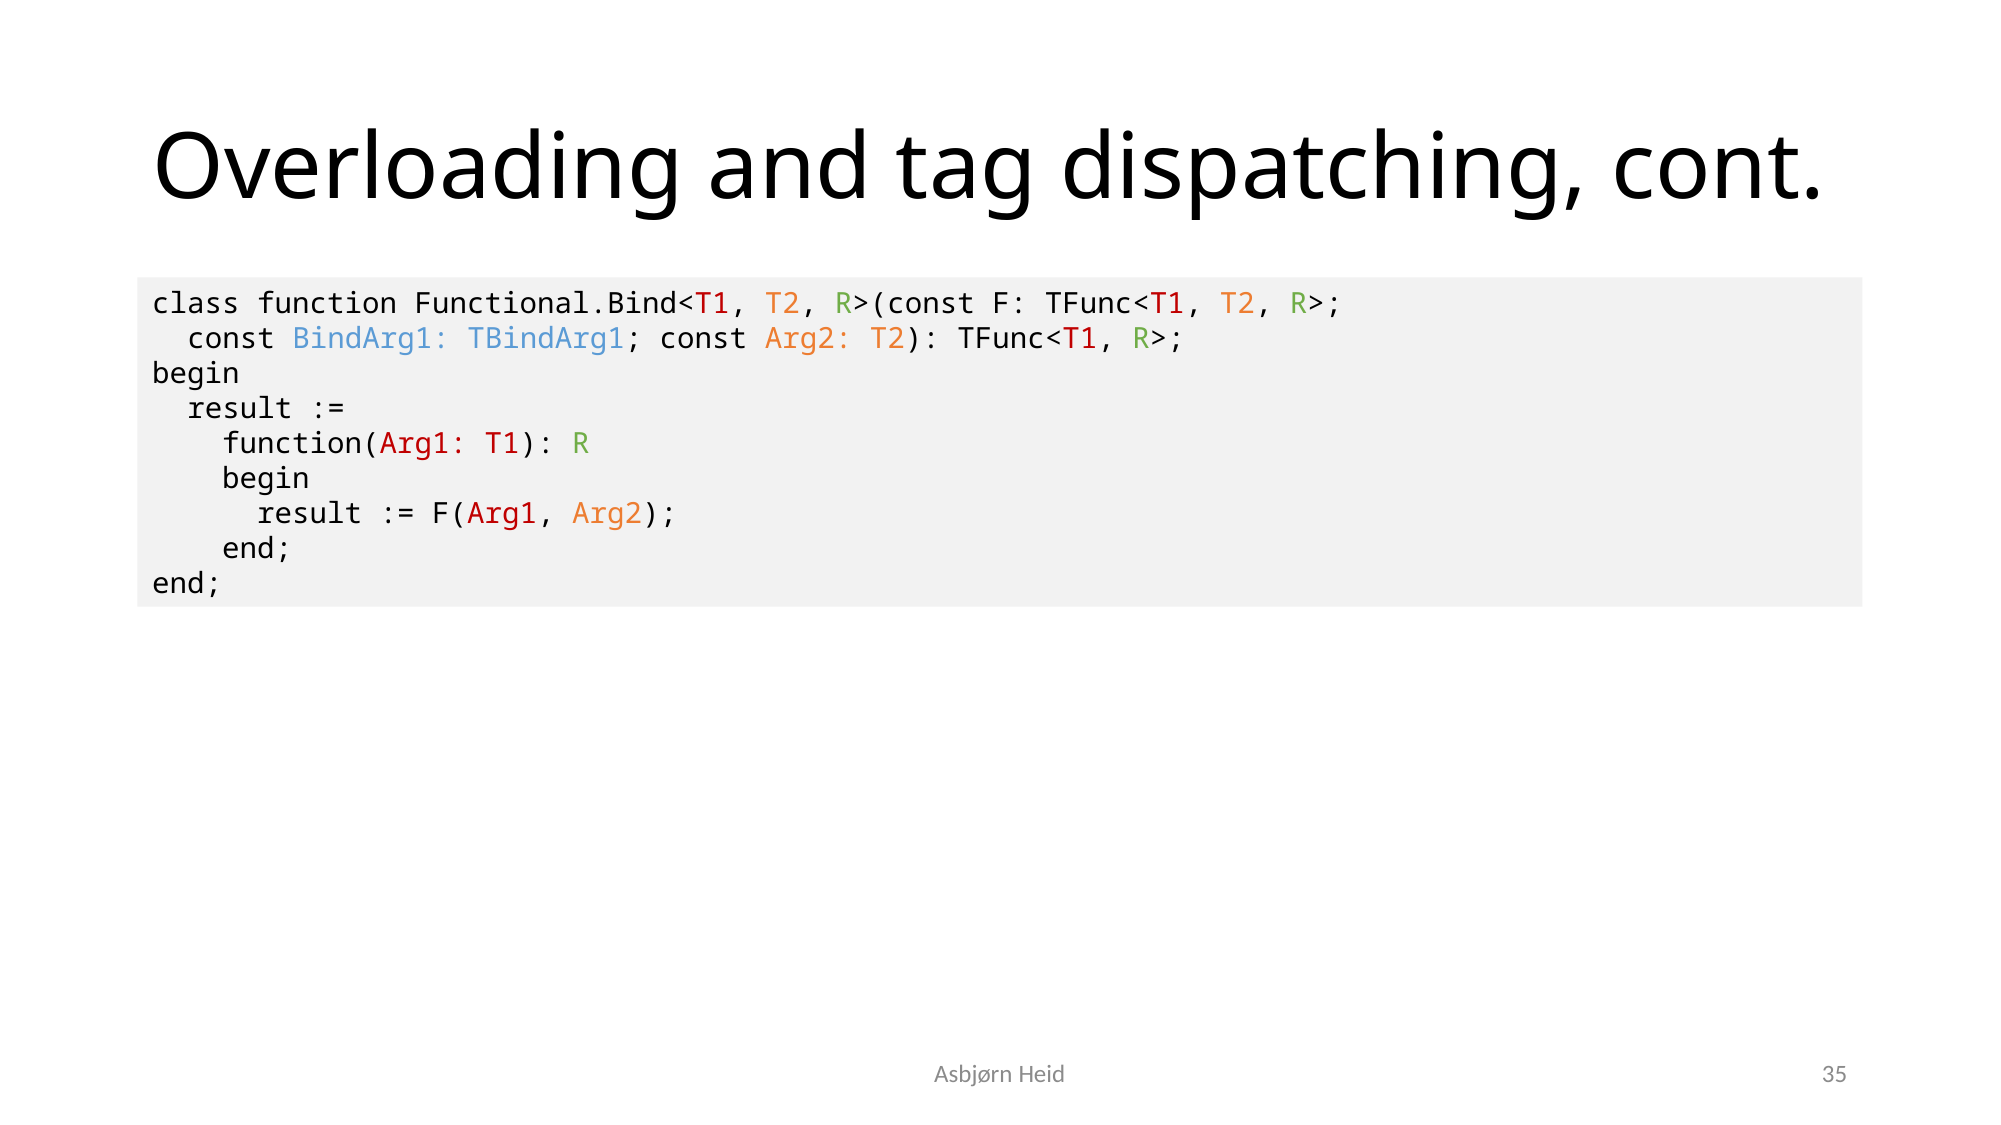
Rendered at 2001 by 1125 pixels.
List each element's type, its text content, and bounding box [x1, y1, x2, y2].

slide_number 35 [1412, 1042, 1863, 1103]
title Overloading and tag dispatching, cont. [137, 59, 1863, 277]
text_box class function Functional.Bind<T1, T2, R>(const F: TFunc<T1, T2, R>; const BindArg1: TBindArg1; const Arg2: T2): TFunc<T1, R>; begin result := function(Arg1: T1): R begin result := F(Arg1, Arg2); end; end; [137, 277, 1863, 607]
footer Asbjørn Heid [662, 1042, 1338, 1103]
